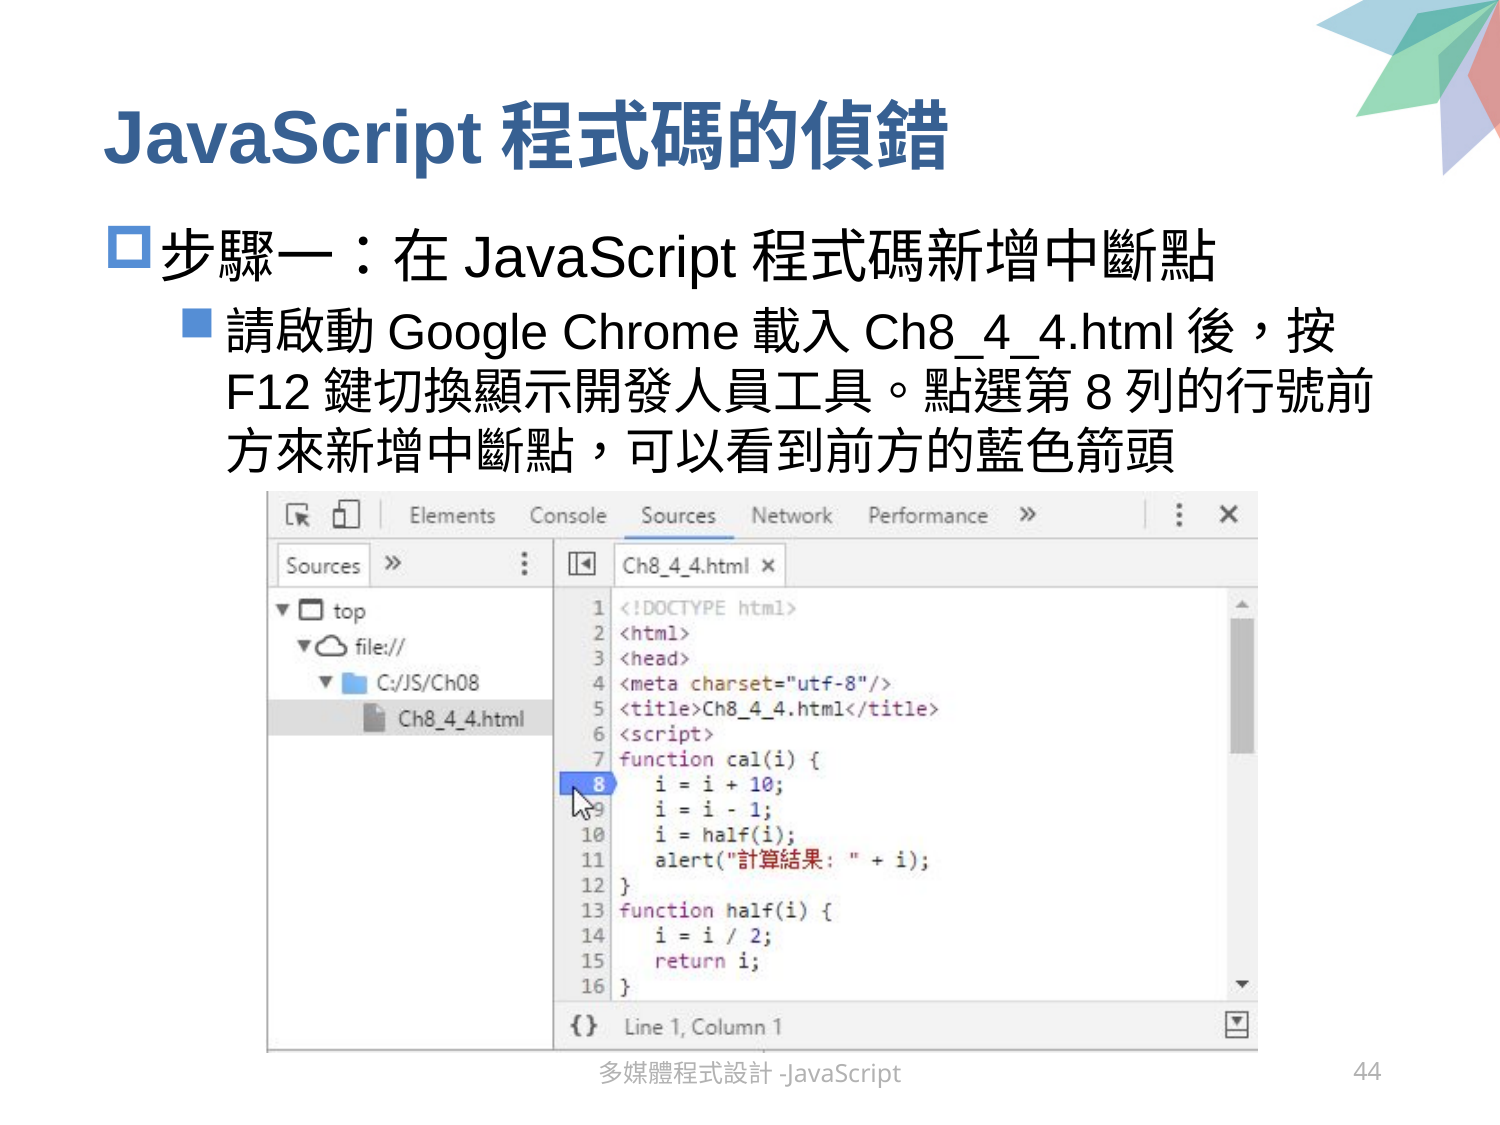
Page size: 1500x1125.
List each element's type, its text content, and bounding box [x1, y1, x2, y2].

title JavaScript程式碼的偵錯 [88, 54, 1397, 212]
list 步驟一：在JavaScript程式碼新增中斷點 請啟動Google Chrome載入Ch8_4_4.html後，按F12鍵切換顯示開發人員工具。點選第8列的行號前方來新增中斷點，可以看到前方的藍色箭頭 [88, 212, 1397, 1004]
picture [0, 0, 1500, 1125]
footer 多媒體程式設計-JavaScript [496, 1060, 1004, 1103]
slide_number 44 [1059, 1042, 1397, 1103]
